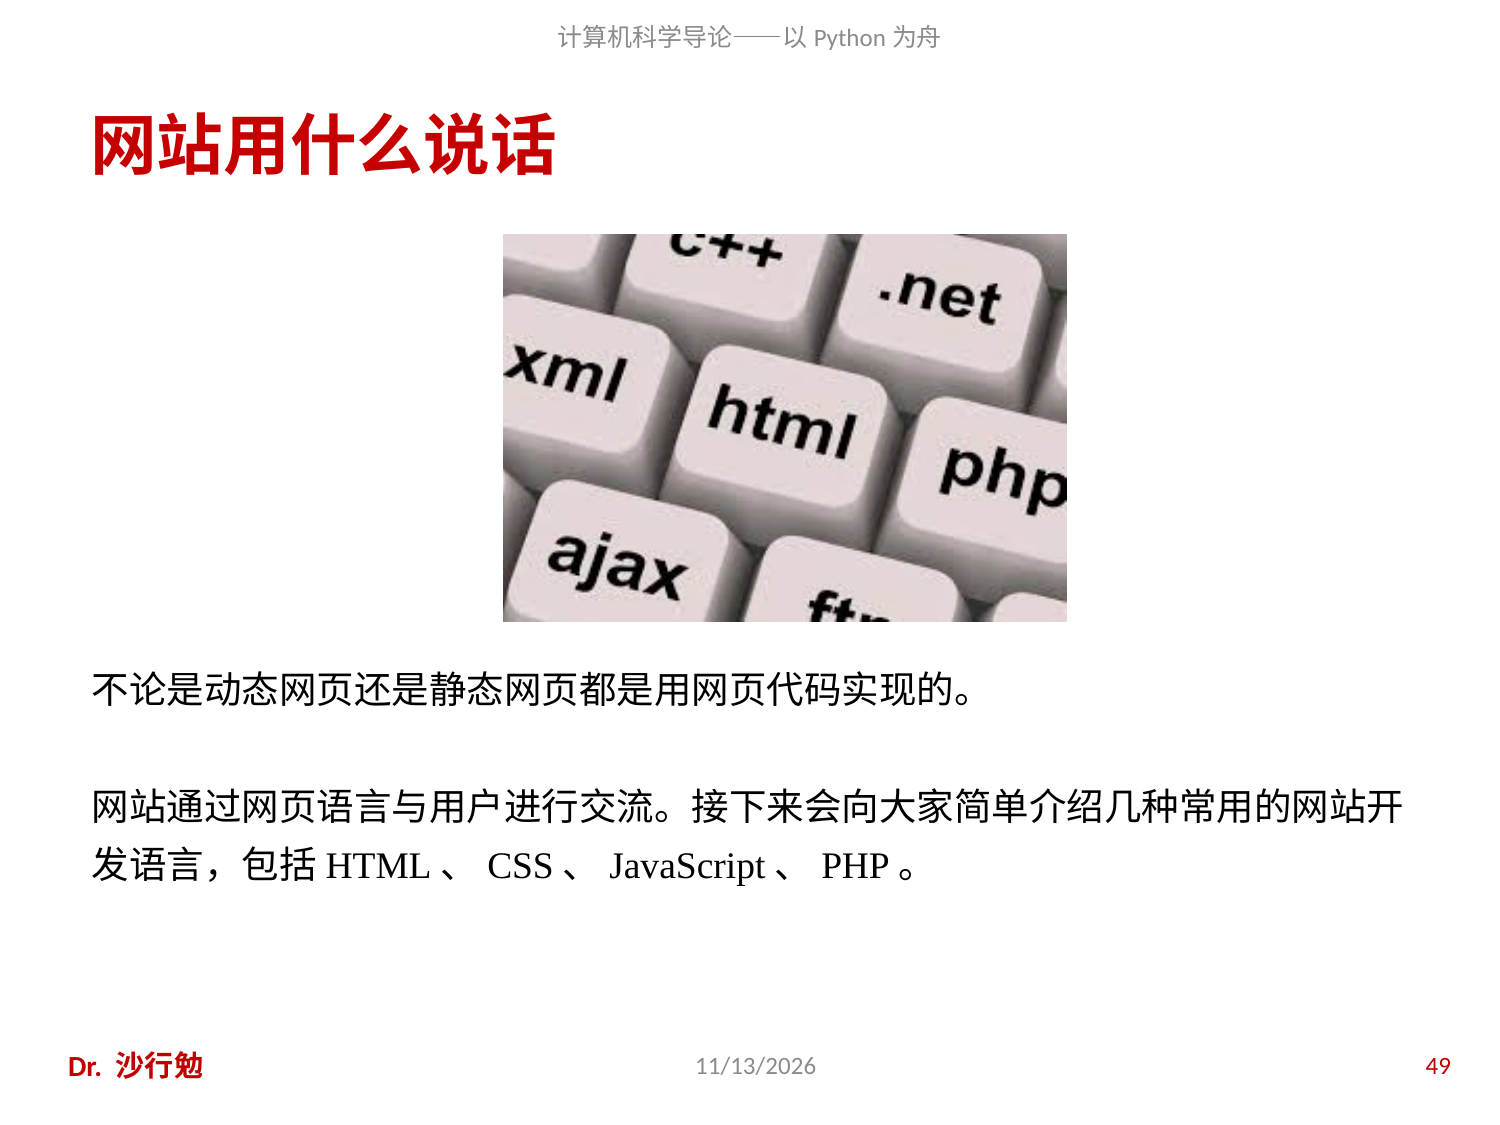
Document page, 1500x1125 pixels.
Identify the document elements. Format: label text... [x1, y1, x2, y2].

list 不论是动态网页还是静态网页都是用网页代码实现的。 网站通过网页语言与用户进行交流。接下来会向大家简单介绍几种常用的网站开发语言，包括HTML、CSS、JavaScript、PHP。 [76, 645, 1425, 1000]
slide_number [501, 1035, 1010, 1095]
picture [76, 231, 1424, 623]
footer Dr. 沙行勉 [53, 1035, 386, 1095]
title 网站用什么说话 [75, 90, 1425, 195]
slide_number 49 [1116, 1035, 1467, 1095]
